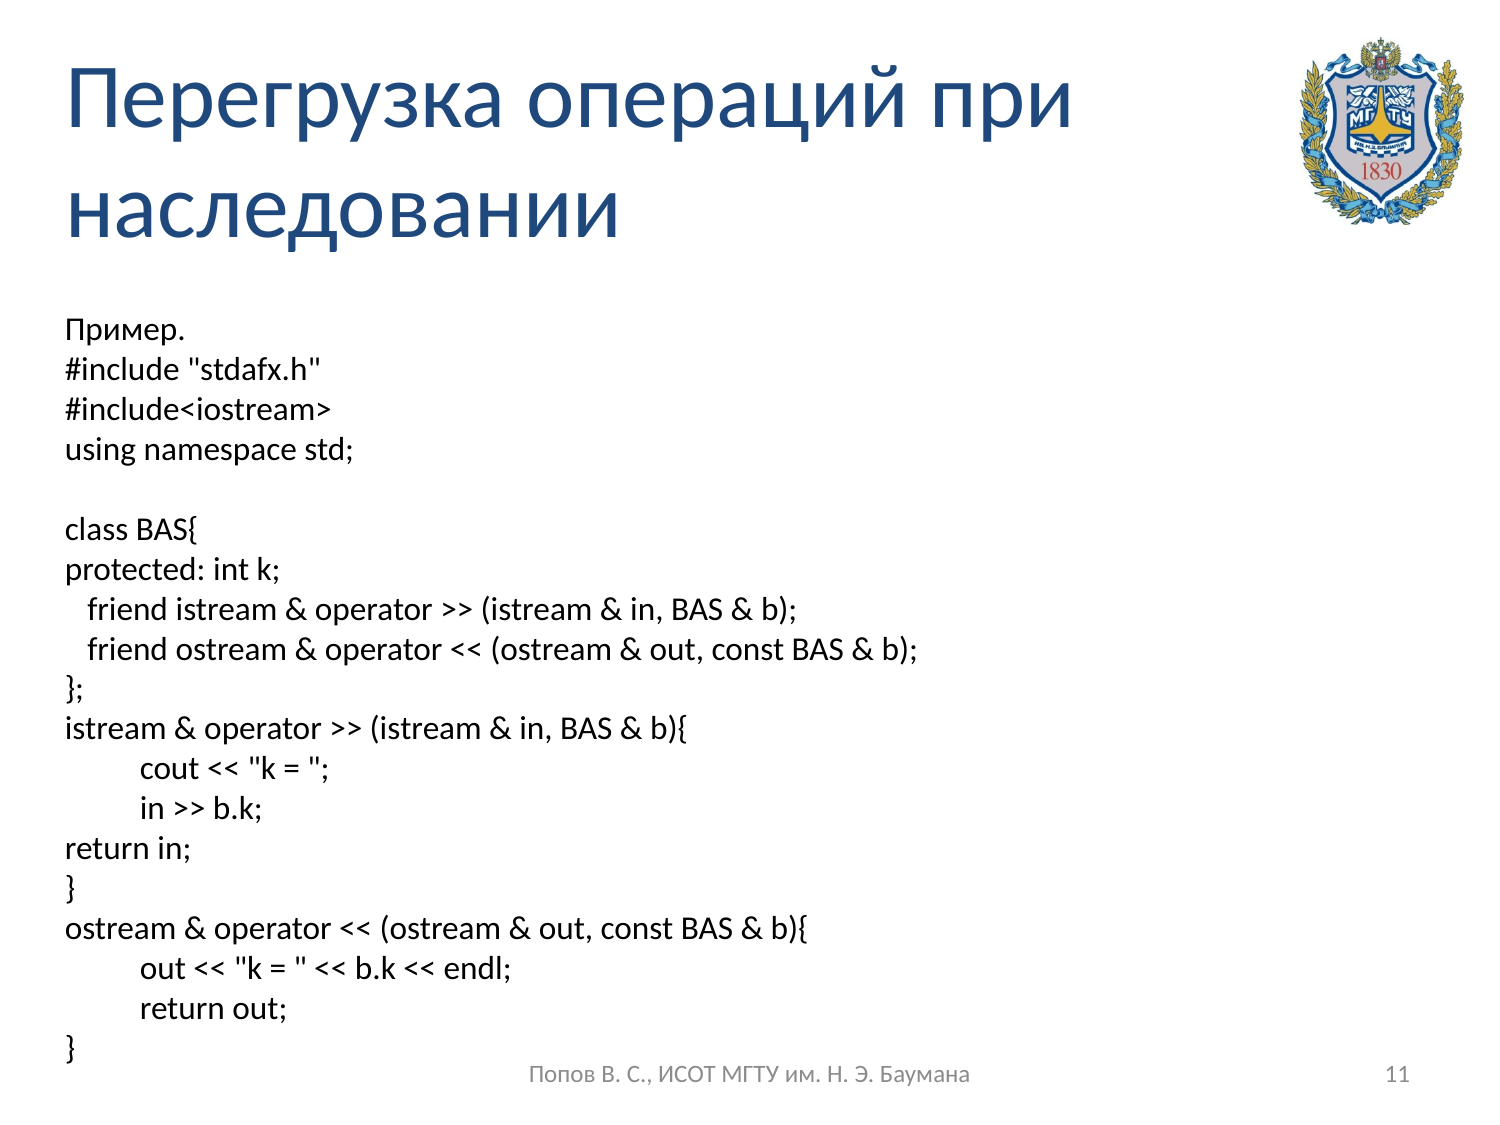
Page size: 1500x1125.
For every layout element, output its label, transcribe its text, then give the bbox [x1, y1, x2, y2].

slide_number 11 [1074, 1042, 1425, 1103]
text_box Пример. #include "stdafx.h" #include<iostream> using namespace std; class BAS{ protected: int k; friend istream & operator >> (istream & in, BAS & b); friend ostream & operator << (ostream & out, const BAS & b); }; istream & operator >> (istream & in, BAS & b){ cout << "k = "; in >> b.k; return in; } ostream & operator << (ostream & out, const BAS & b){ out << "k = " << b.k << endl; return out; } [50, 299, 1450, 1074]
picture [1299, 37, 1464, 226]
footer Попов В. С., ИСОТ МГТУ им. Н. Э. Баумана [512, 1042, 988, 1103]
title Перегрузка операций при наследовании [50, 24, 1275, 267]
